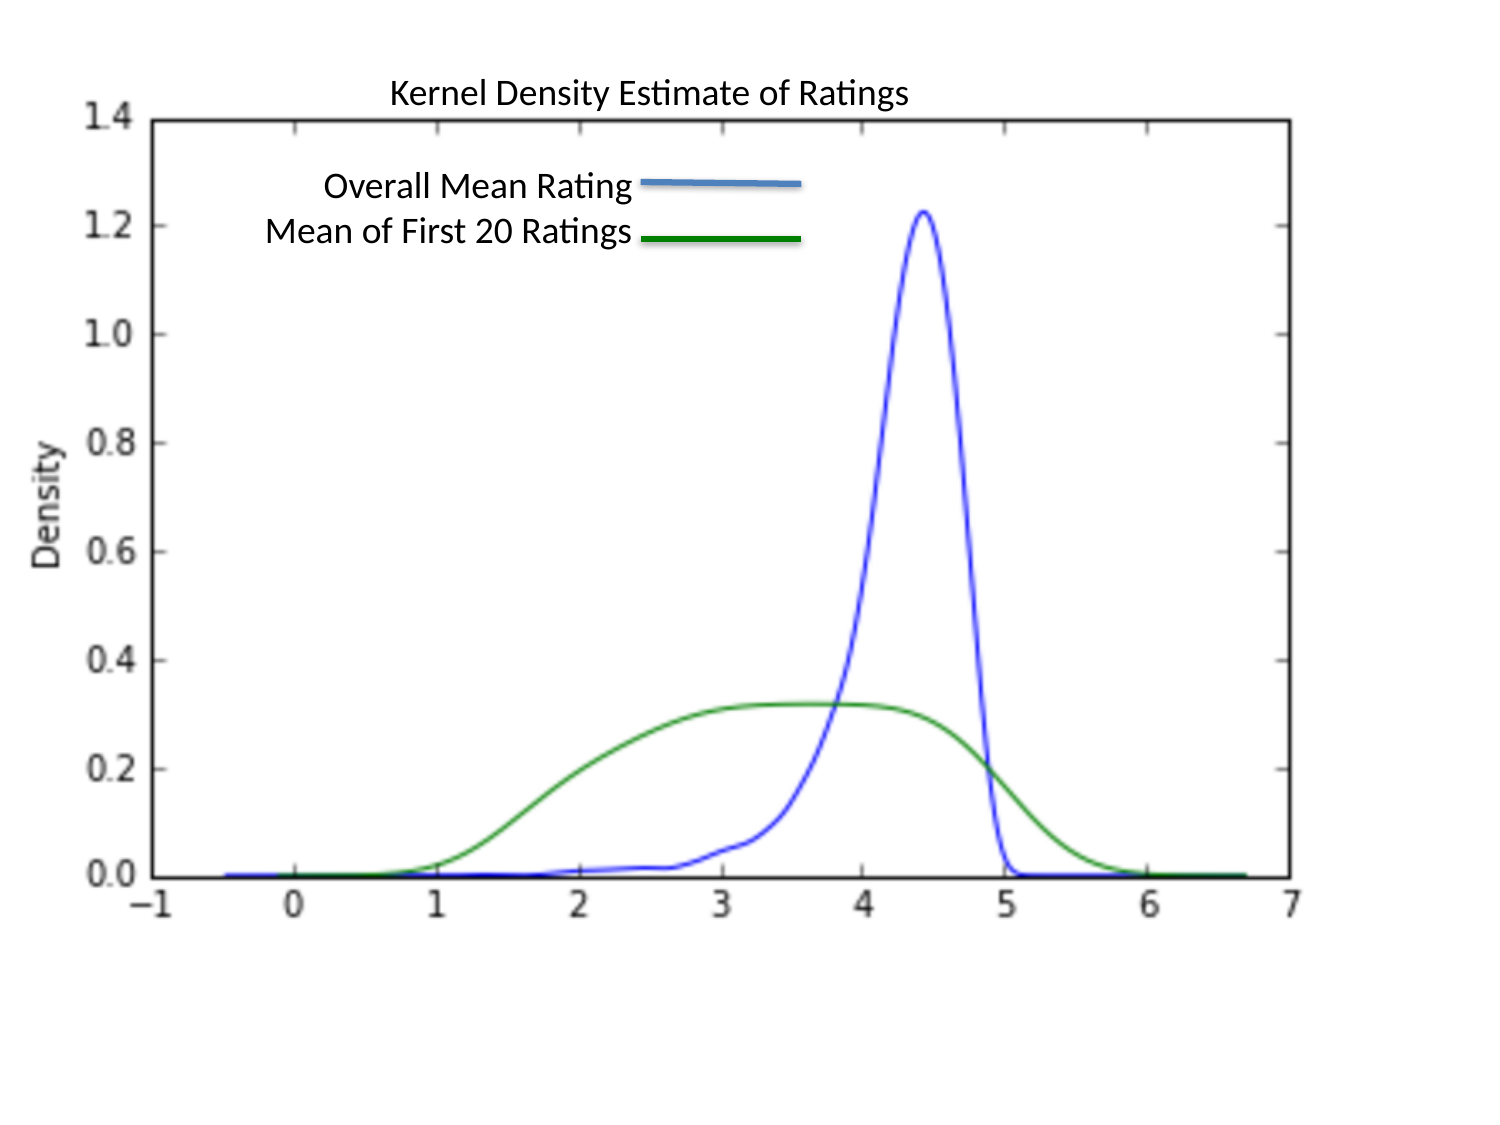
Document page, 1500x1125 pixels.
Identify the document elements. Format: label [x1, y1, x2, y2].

text_box [0, 60, 1324, 944]
